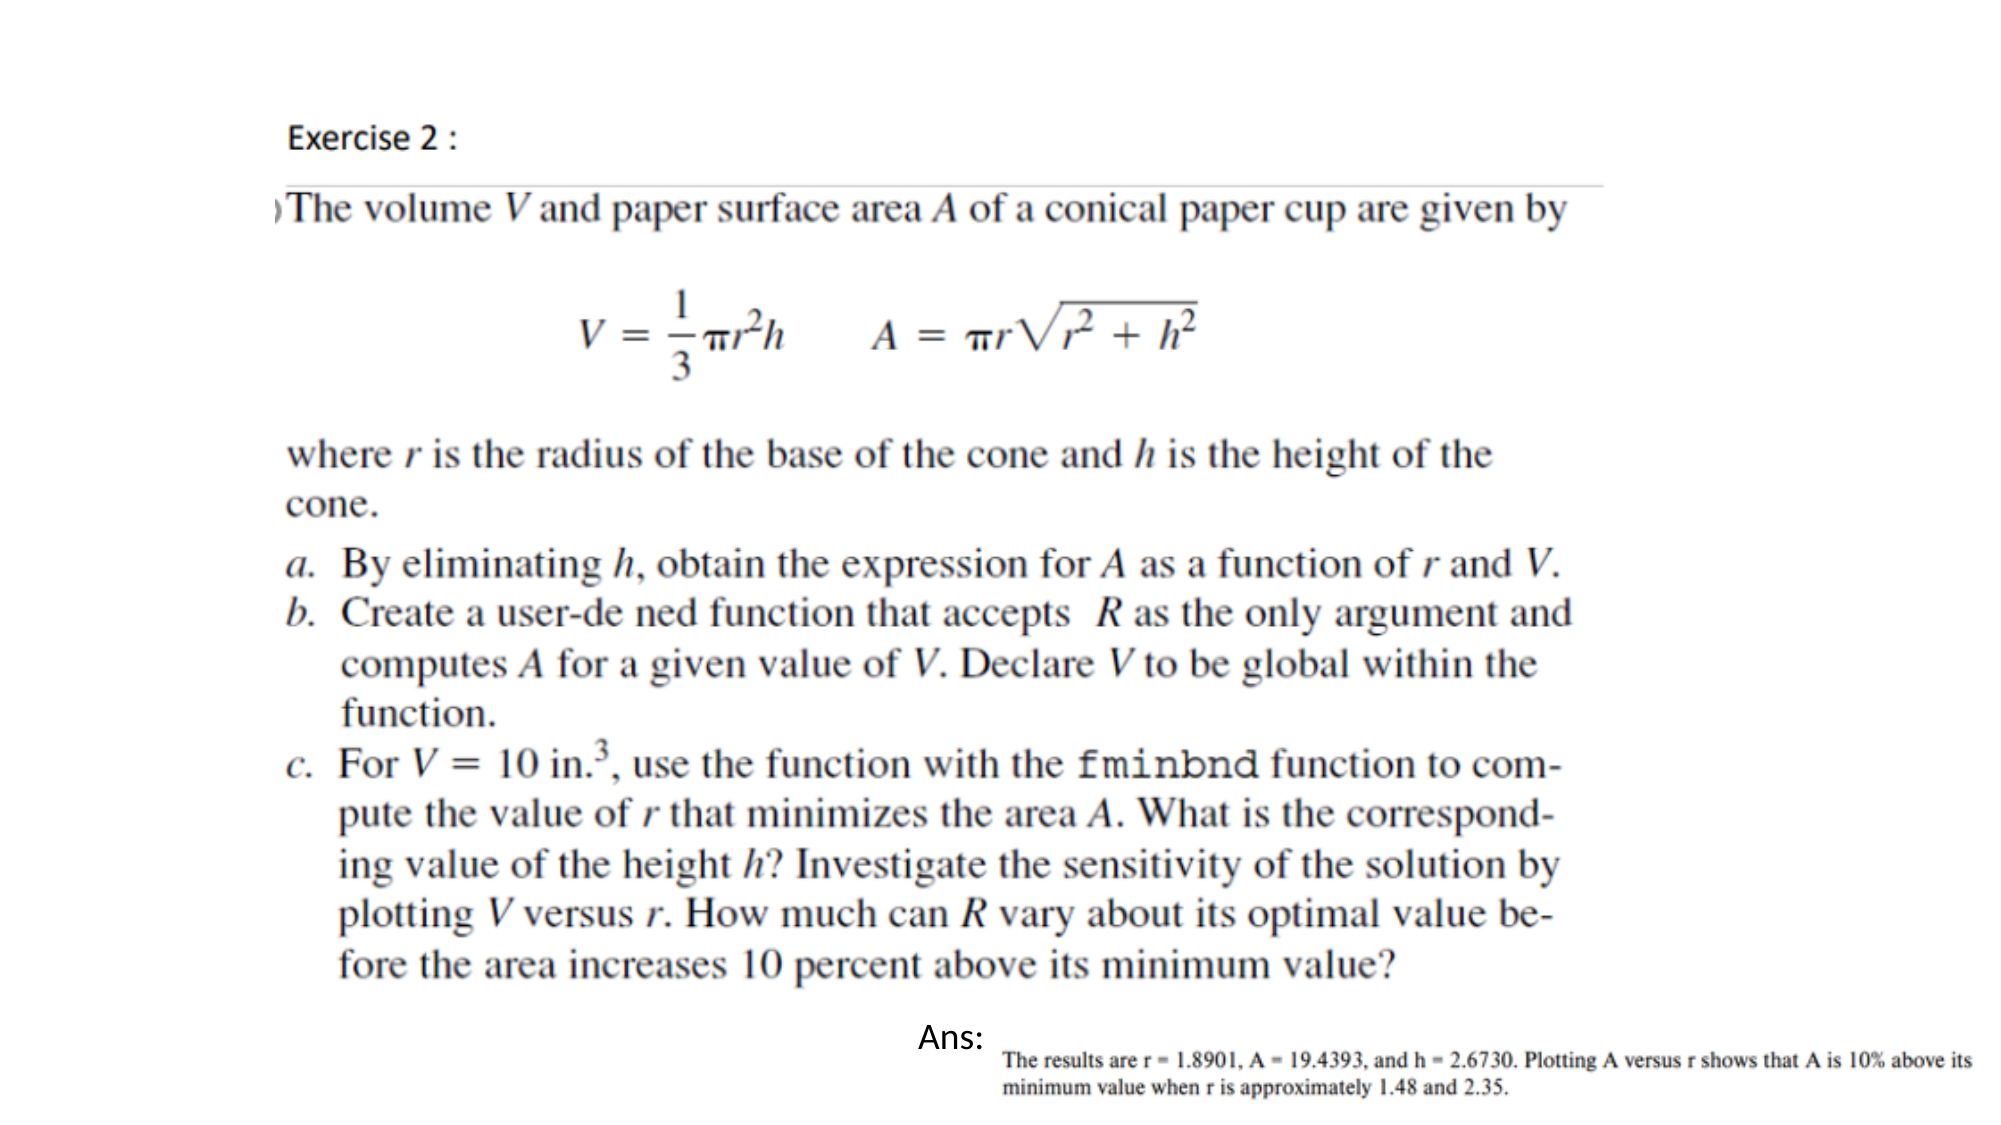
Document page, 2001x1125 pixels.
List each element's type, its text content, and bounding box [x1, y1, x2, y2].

text_box Ans: [903, 1025, 1000, 1065]
picture [999, 1037, 1984, 1108]
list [275, 100, 1673, 1025]
